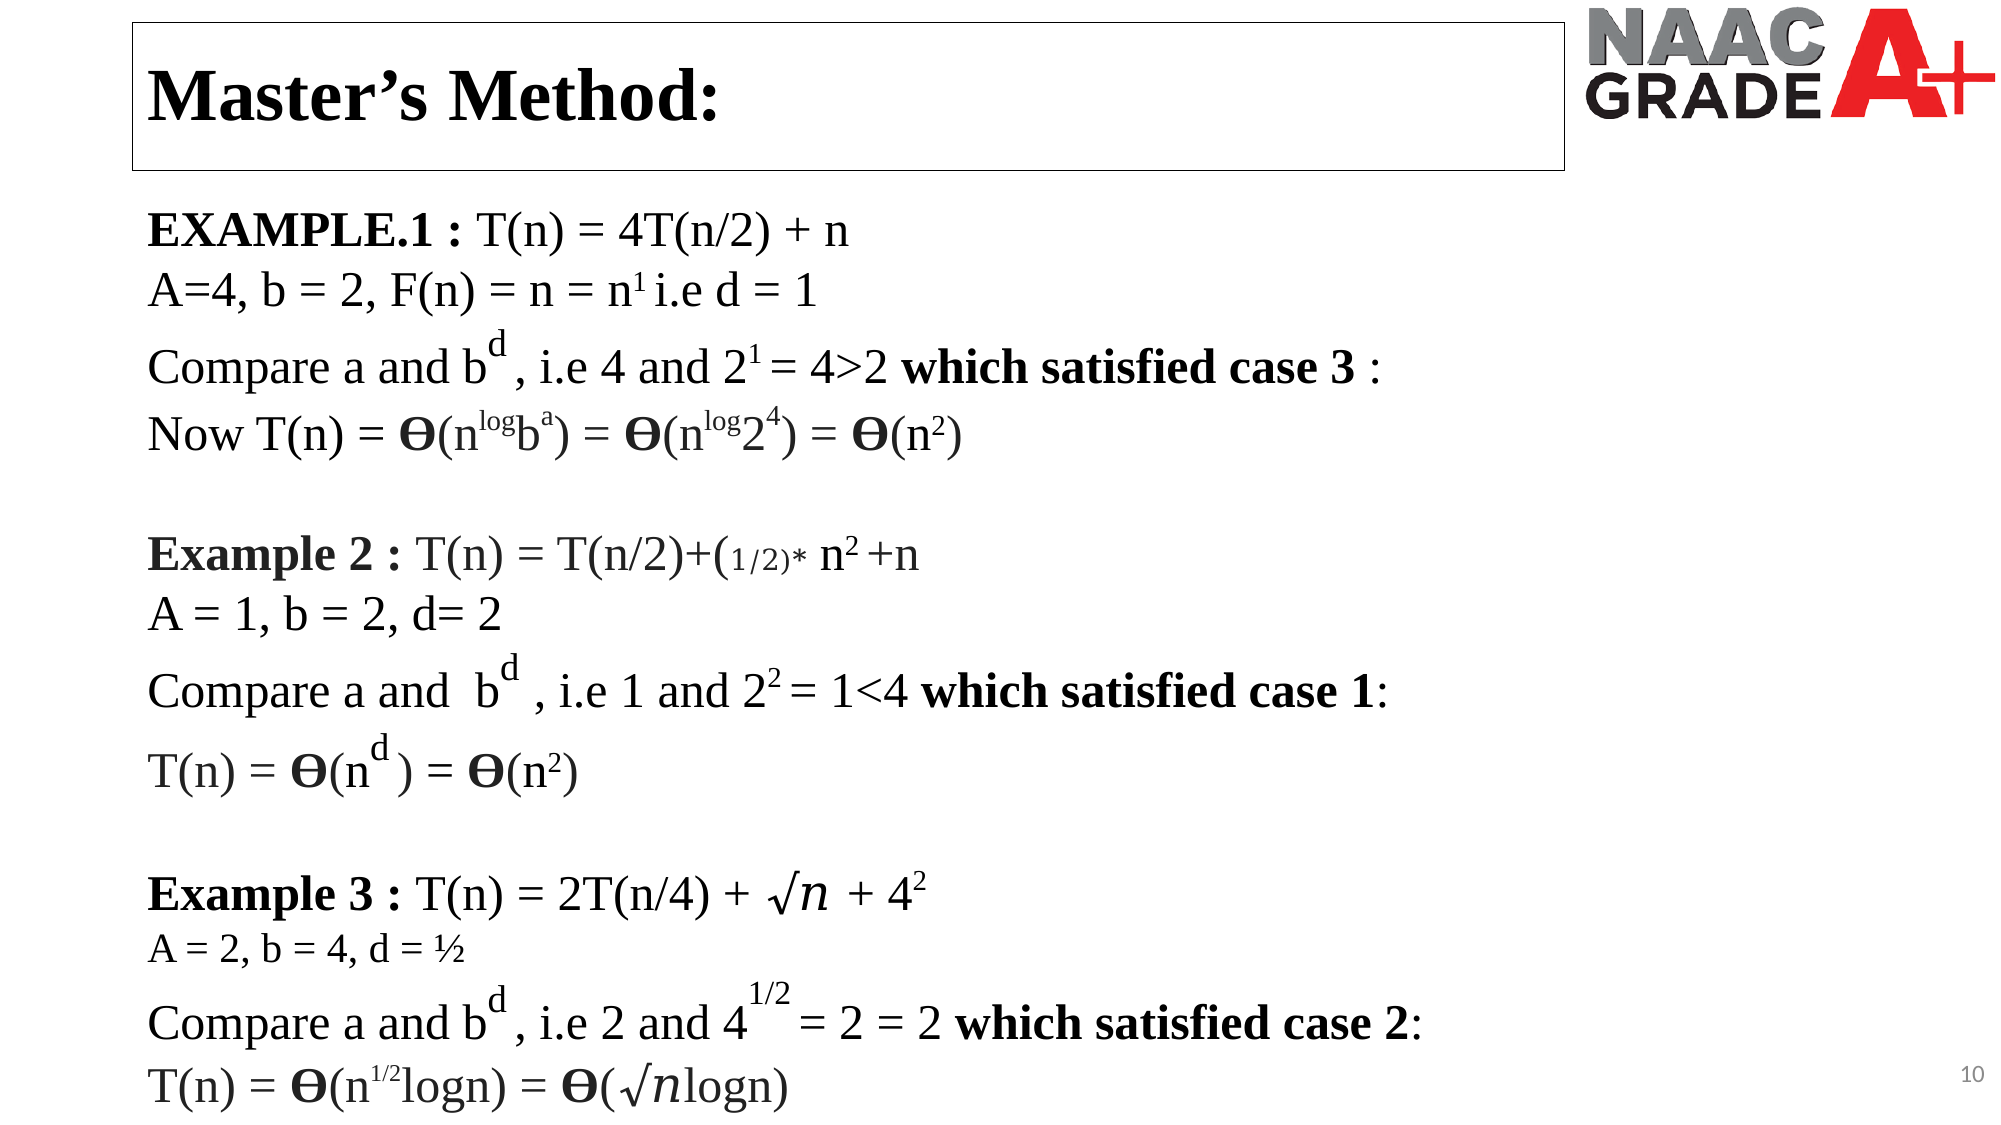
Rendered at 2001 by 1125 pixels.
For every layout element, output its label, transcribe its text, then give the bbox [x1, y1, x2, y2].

text_box EXAMPLE.1 : T(n) = 4T(n/2) + n A=4, b = 2, F(n) = n = n1 i.e d = 1 Compare a and bd , i.e 4 and 21 = 4>2 which satisfied case 3 : Now T(n) = ϴ(nlogba) = ϴ(nlog24) = ϴ(n2) Example 2 : T(n) = T(n/2)+(1/2)* n2 +n A = 1, b = 2, d= 2 Compare a and bd , i.e 1 and 22 = 1<4 which satisfied case 1: T(n) = ϴ(nd ) = ϴ(n2) Example 3 : T(n) = 2T(n/4) + √𝑛 + 42 A = 2, b = 4, d = ½ Compare a and bd , i.e 2 and 41/2 = 2 = 2 which satisfied case 2: T(n) = ϴ(n1/2logn) = ϴ(√𝑛logn) [132, 189, 1490, 1121]
slide_number 10 [1550, 1042, 2000, 1103]
picture [1585, 6, 1998, 119]
title Master’s Method: [132, 22, 1565, 171]
